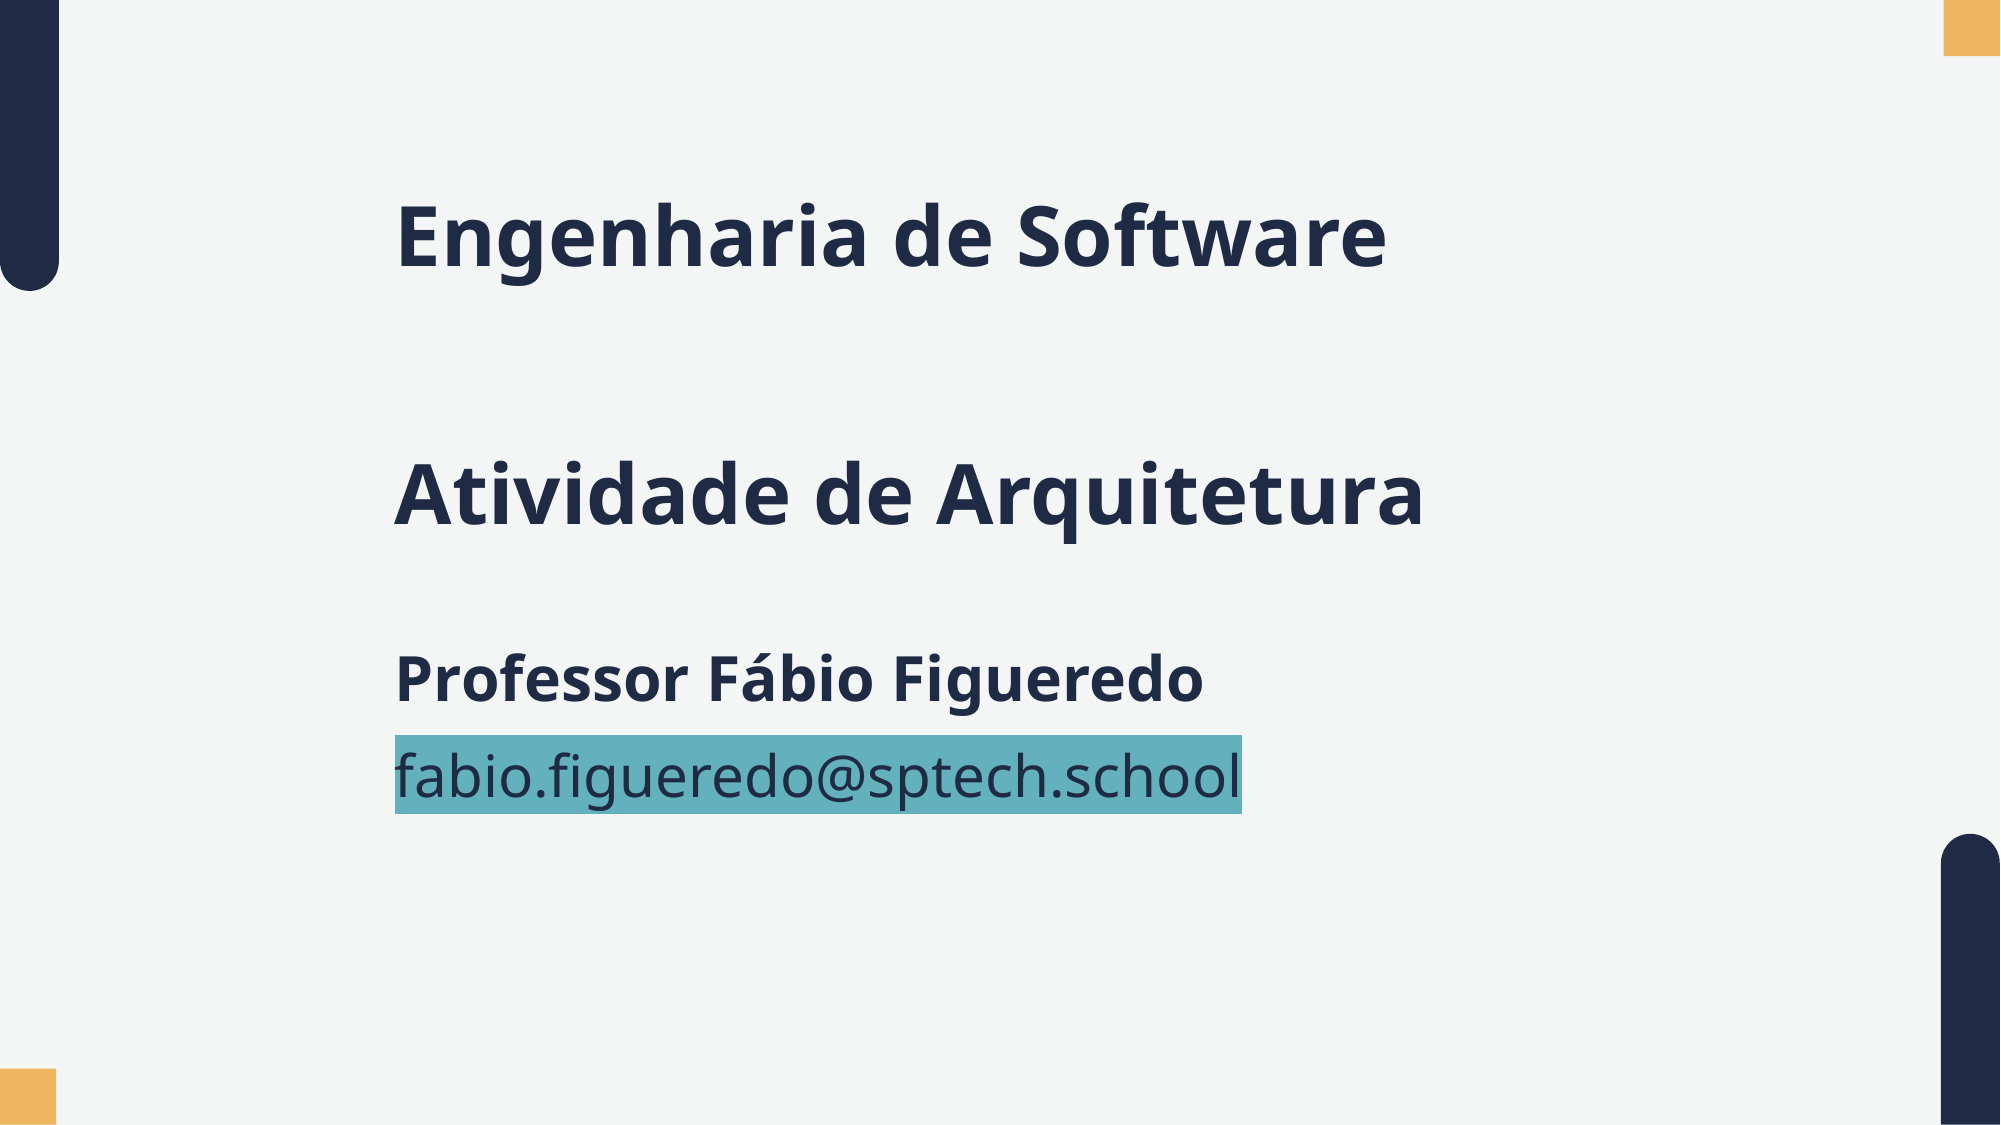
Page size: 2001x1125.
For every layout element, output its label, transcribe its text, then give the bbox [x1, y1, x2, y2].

list Professor Fábio Figueredo [379, 644, 1621, 722]
list fabio.figueredo@sptech.school [379, 739, 1621, 811]
title Engenharia de Software [379, 172, 1621, 291]
list Atividade de Arquitetura [379, 445, 1621, 551]
